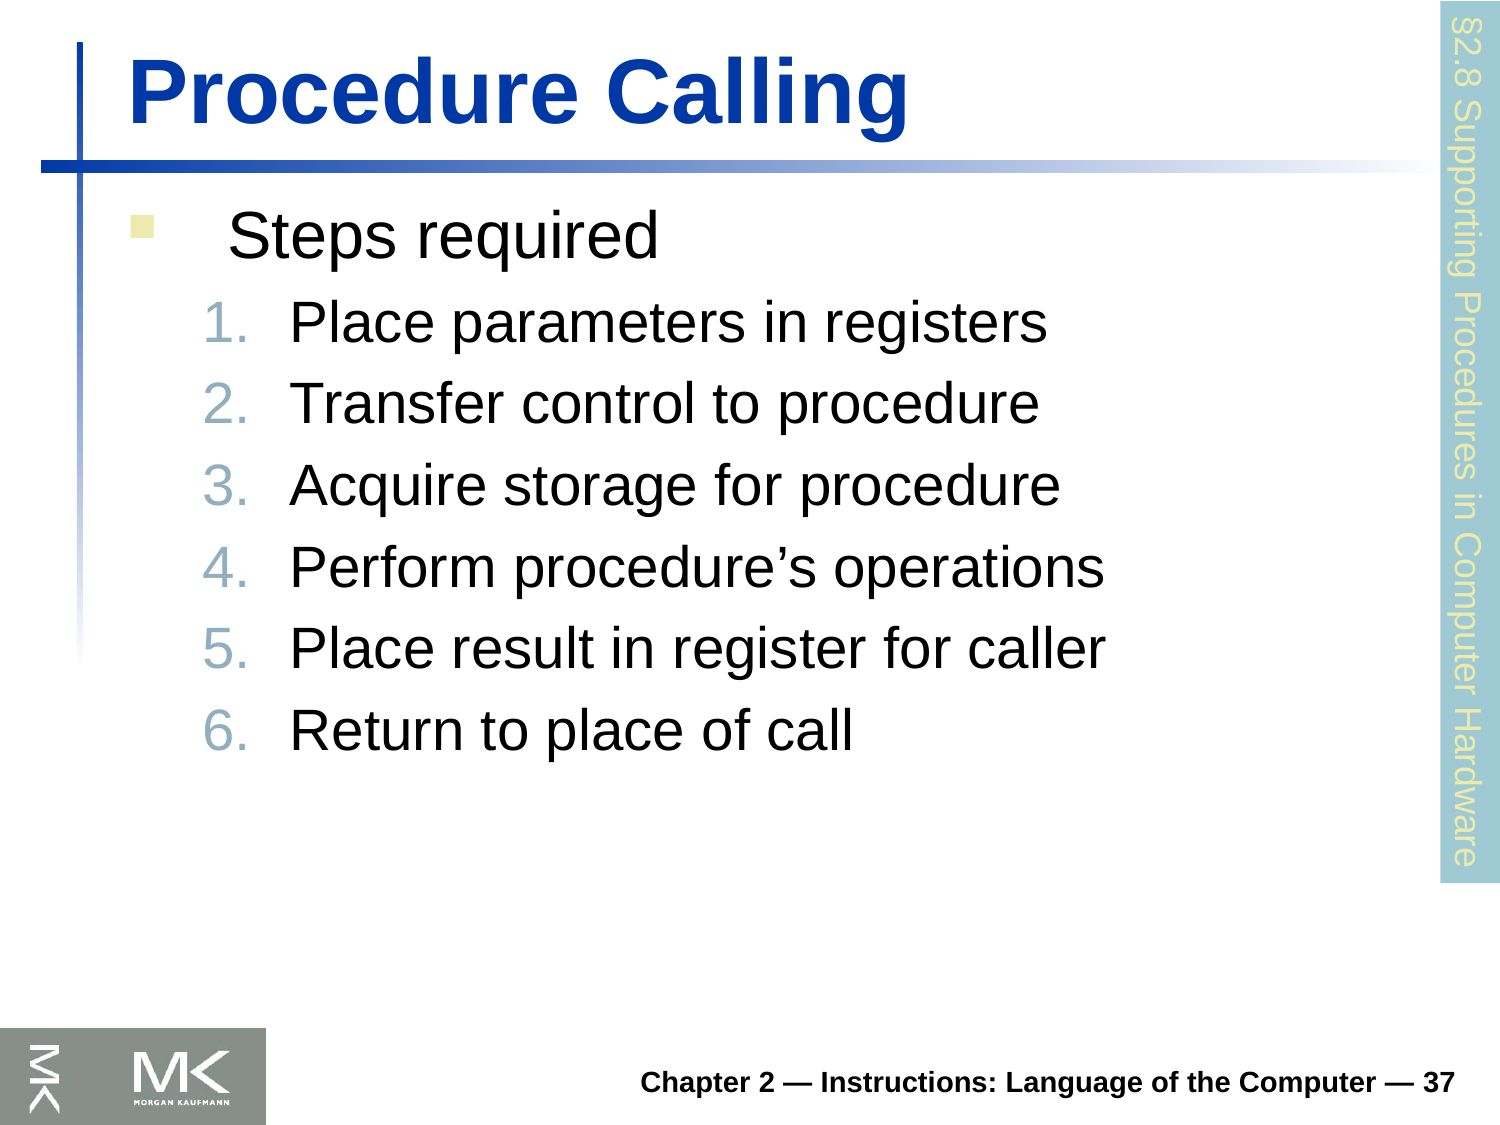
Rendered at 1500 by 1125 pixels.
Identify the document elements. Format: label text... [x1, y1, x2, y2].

title Procedure Calling [112, 23, 1440, 149]
text_box §2.8 Supporting Procedures in Computer Hardware [1440, 1, 1500, 884]
list Steps required Place parameters in registers Transfer control to procedure Acquire storage for procedure Perform procedure’s operations Place result in register for caller Return to place of call [112, 184, 1469, 1024]
footer Chapter 2 — Instructions: Language of the Computer — 37 [277, 1046, 1471, 1106]
picture [0, 1028, 266, 1125]
